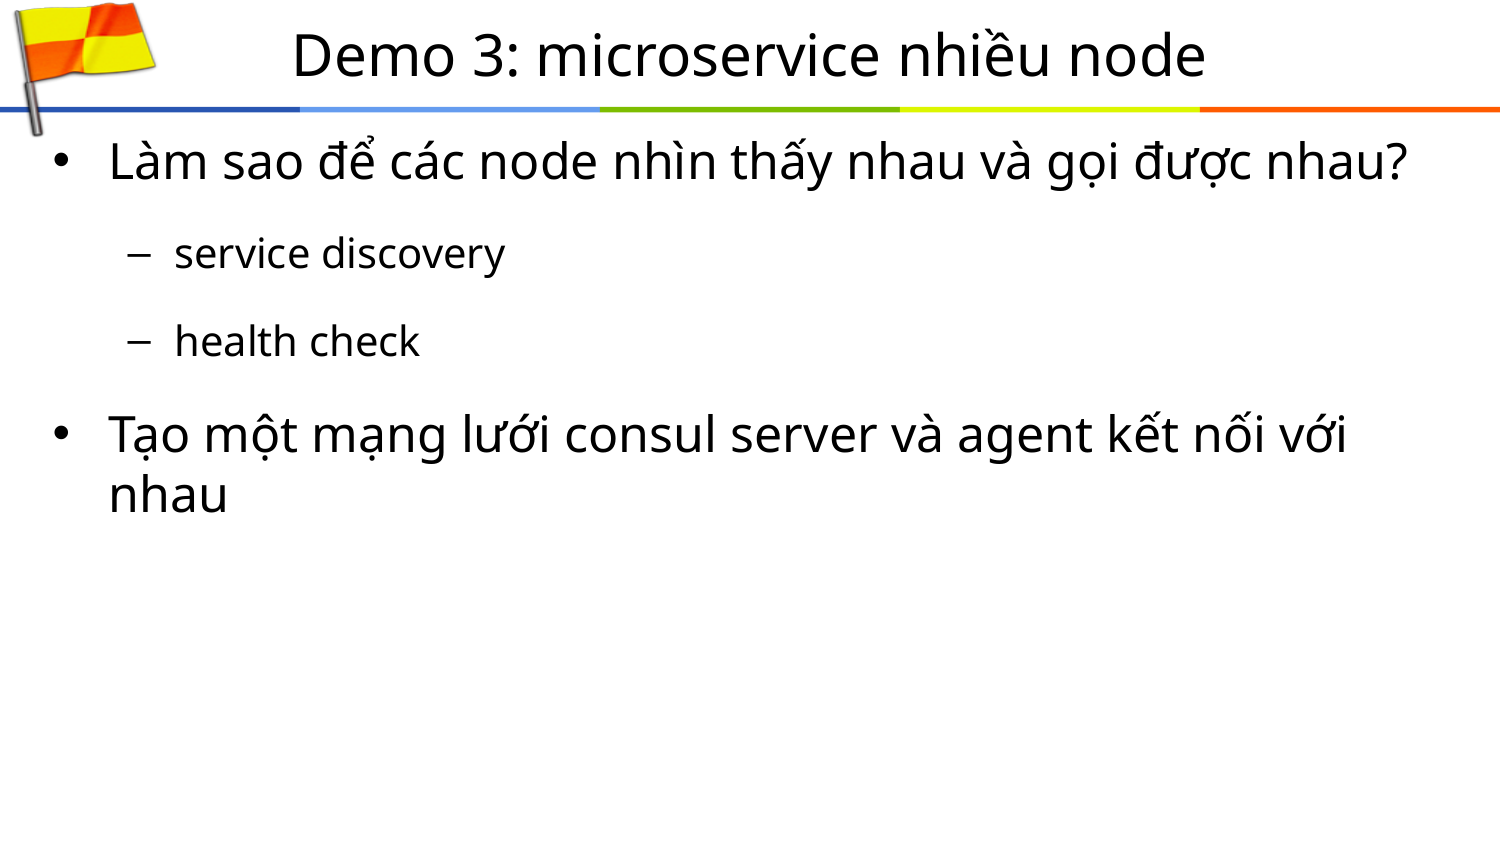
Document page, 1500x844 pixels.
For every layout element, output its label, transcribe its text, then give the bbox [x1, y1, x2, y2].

picture [0, 0, 175, 141]
list Làm sao để các node nhìn thấy nhau và gọi được nhau? service discovery health check Tạo một mạng lưới consul server và agent kết nối với nhau [37, 121, 1463, 799]
title Demo 3: microservice nhiều node [37, 9, 1463, 98]
